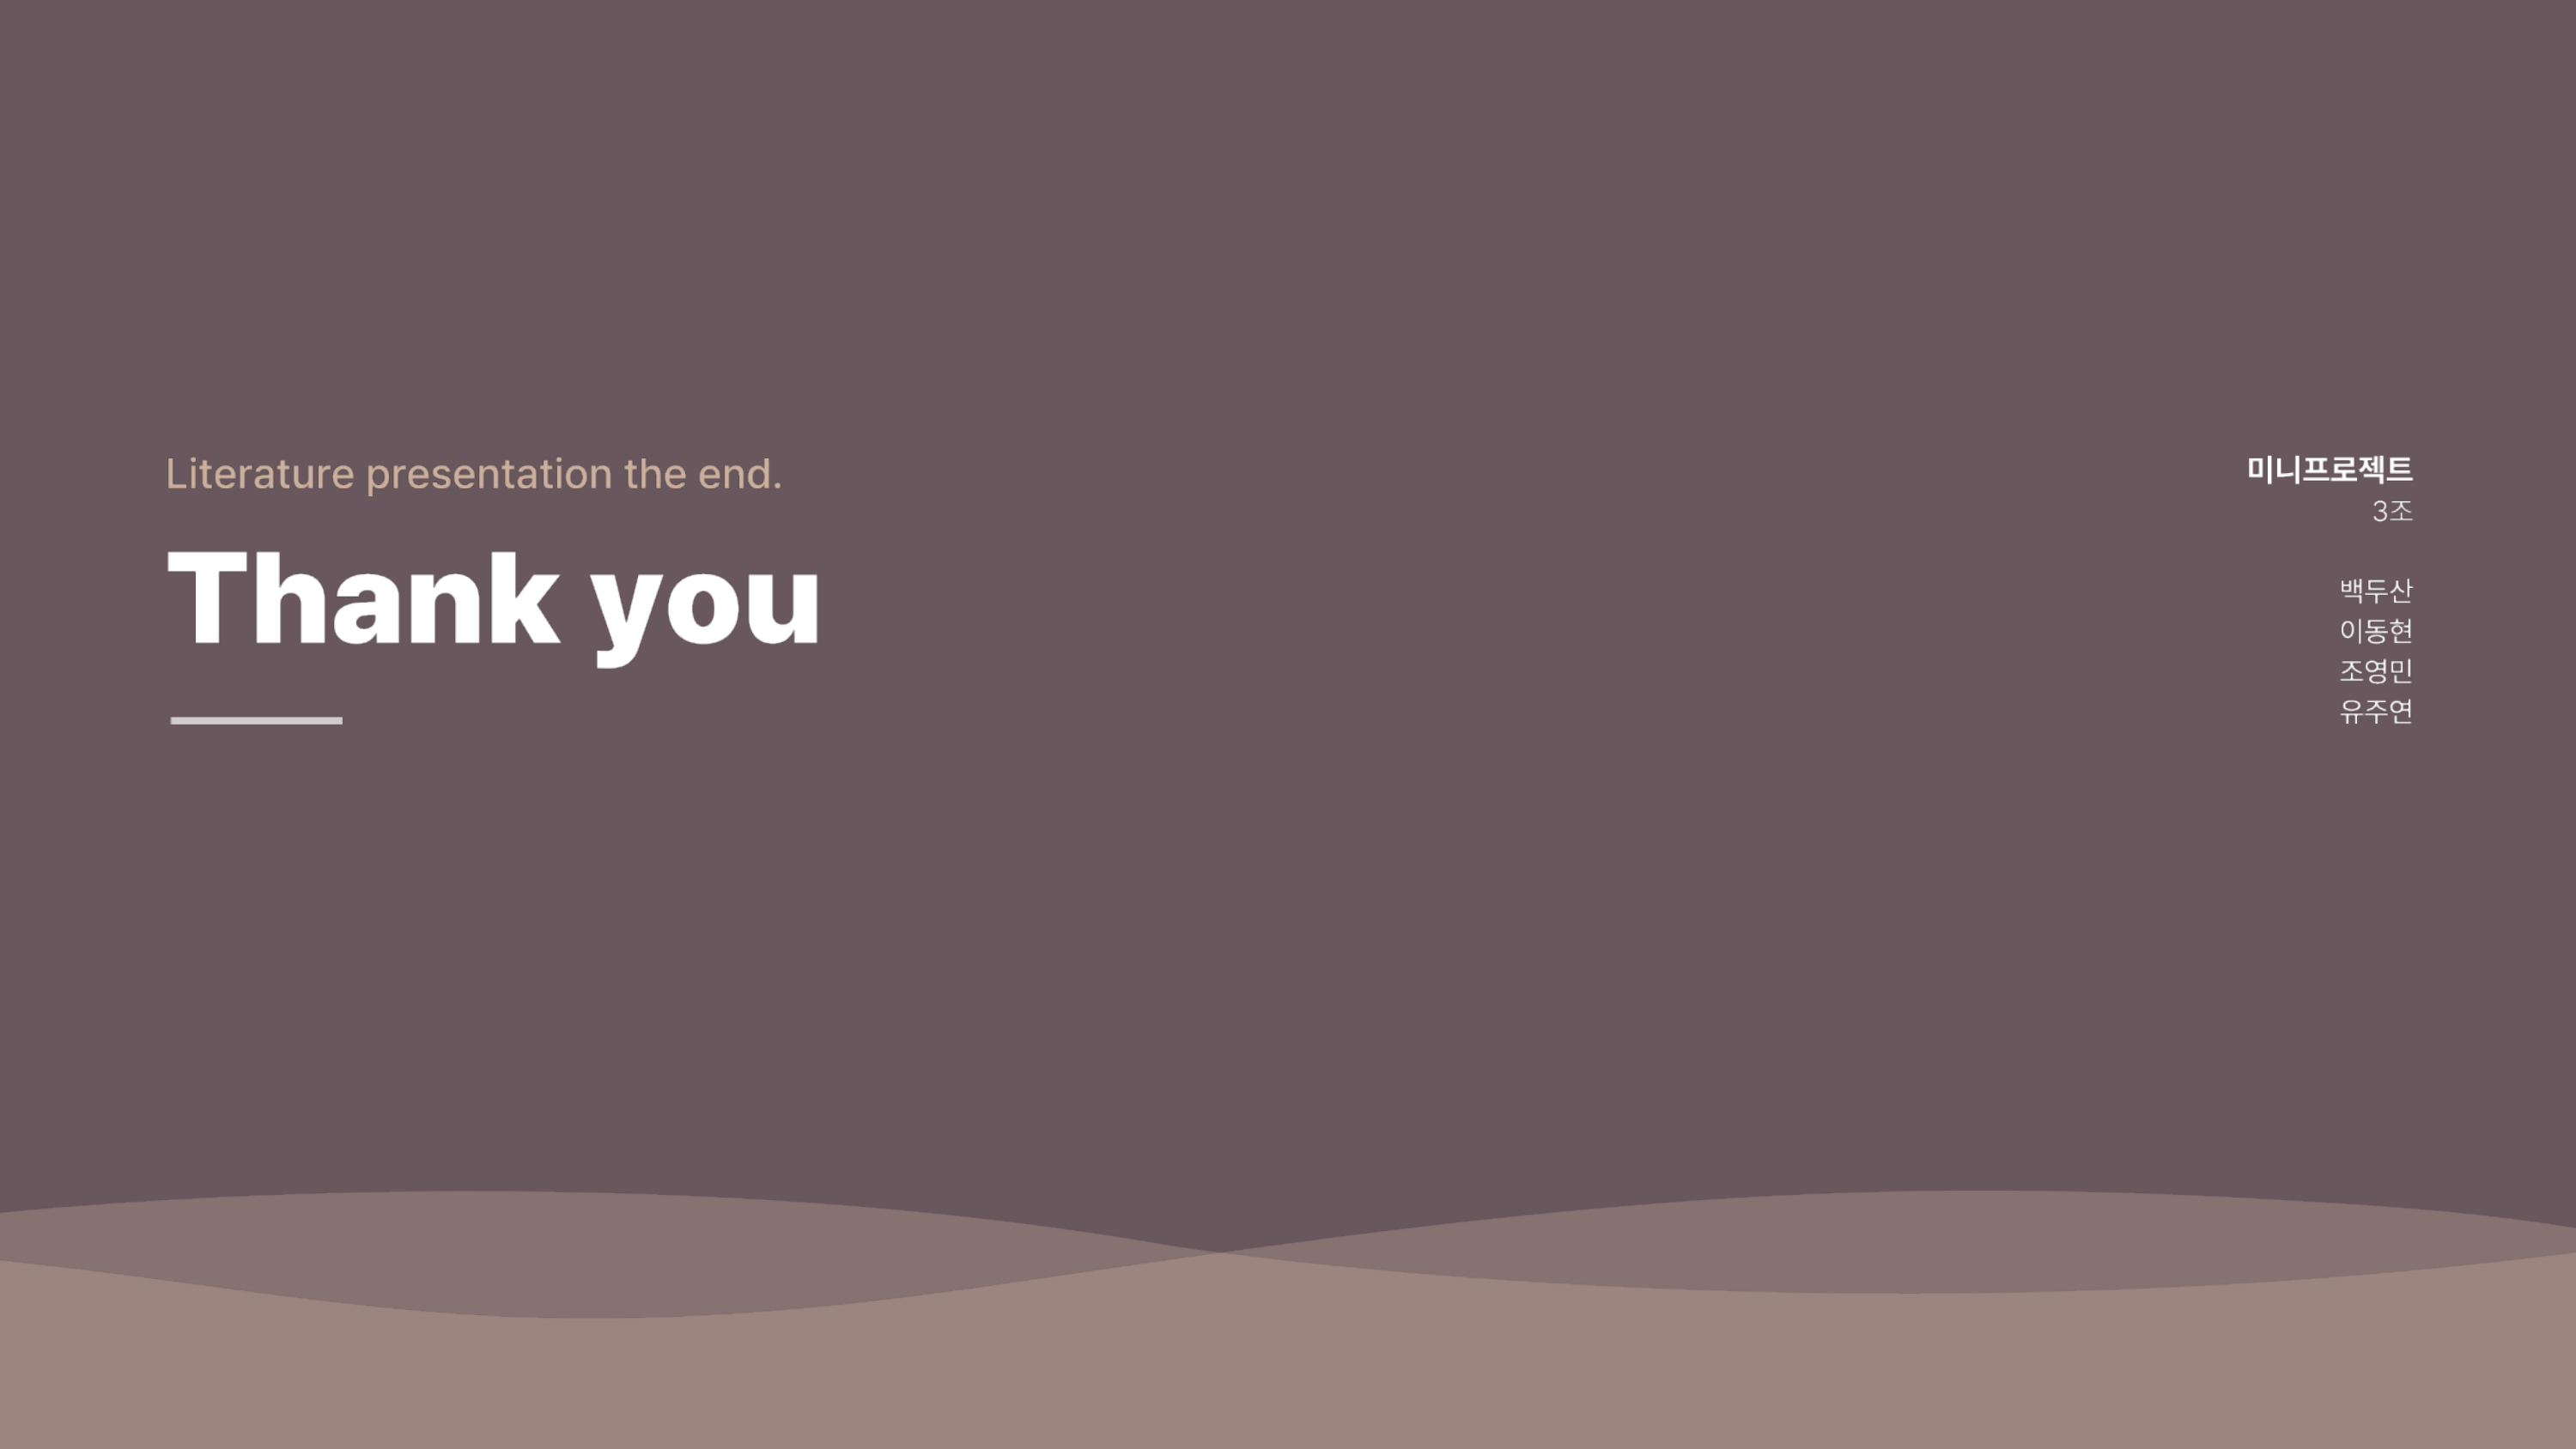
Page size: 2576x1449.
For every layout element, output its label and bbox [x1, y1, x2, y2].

text_box [0, 1190, 2576, 1449]
picture [146, 437, 876, 730]
picture [1712, 442, 2431, 739]
text_box [169, 717, 343, 724]
